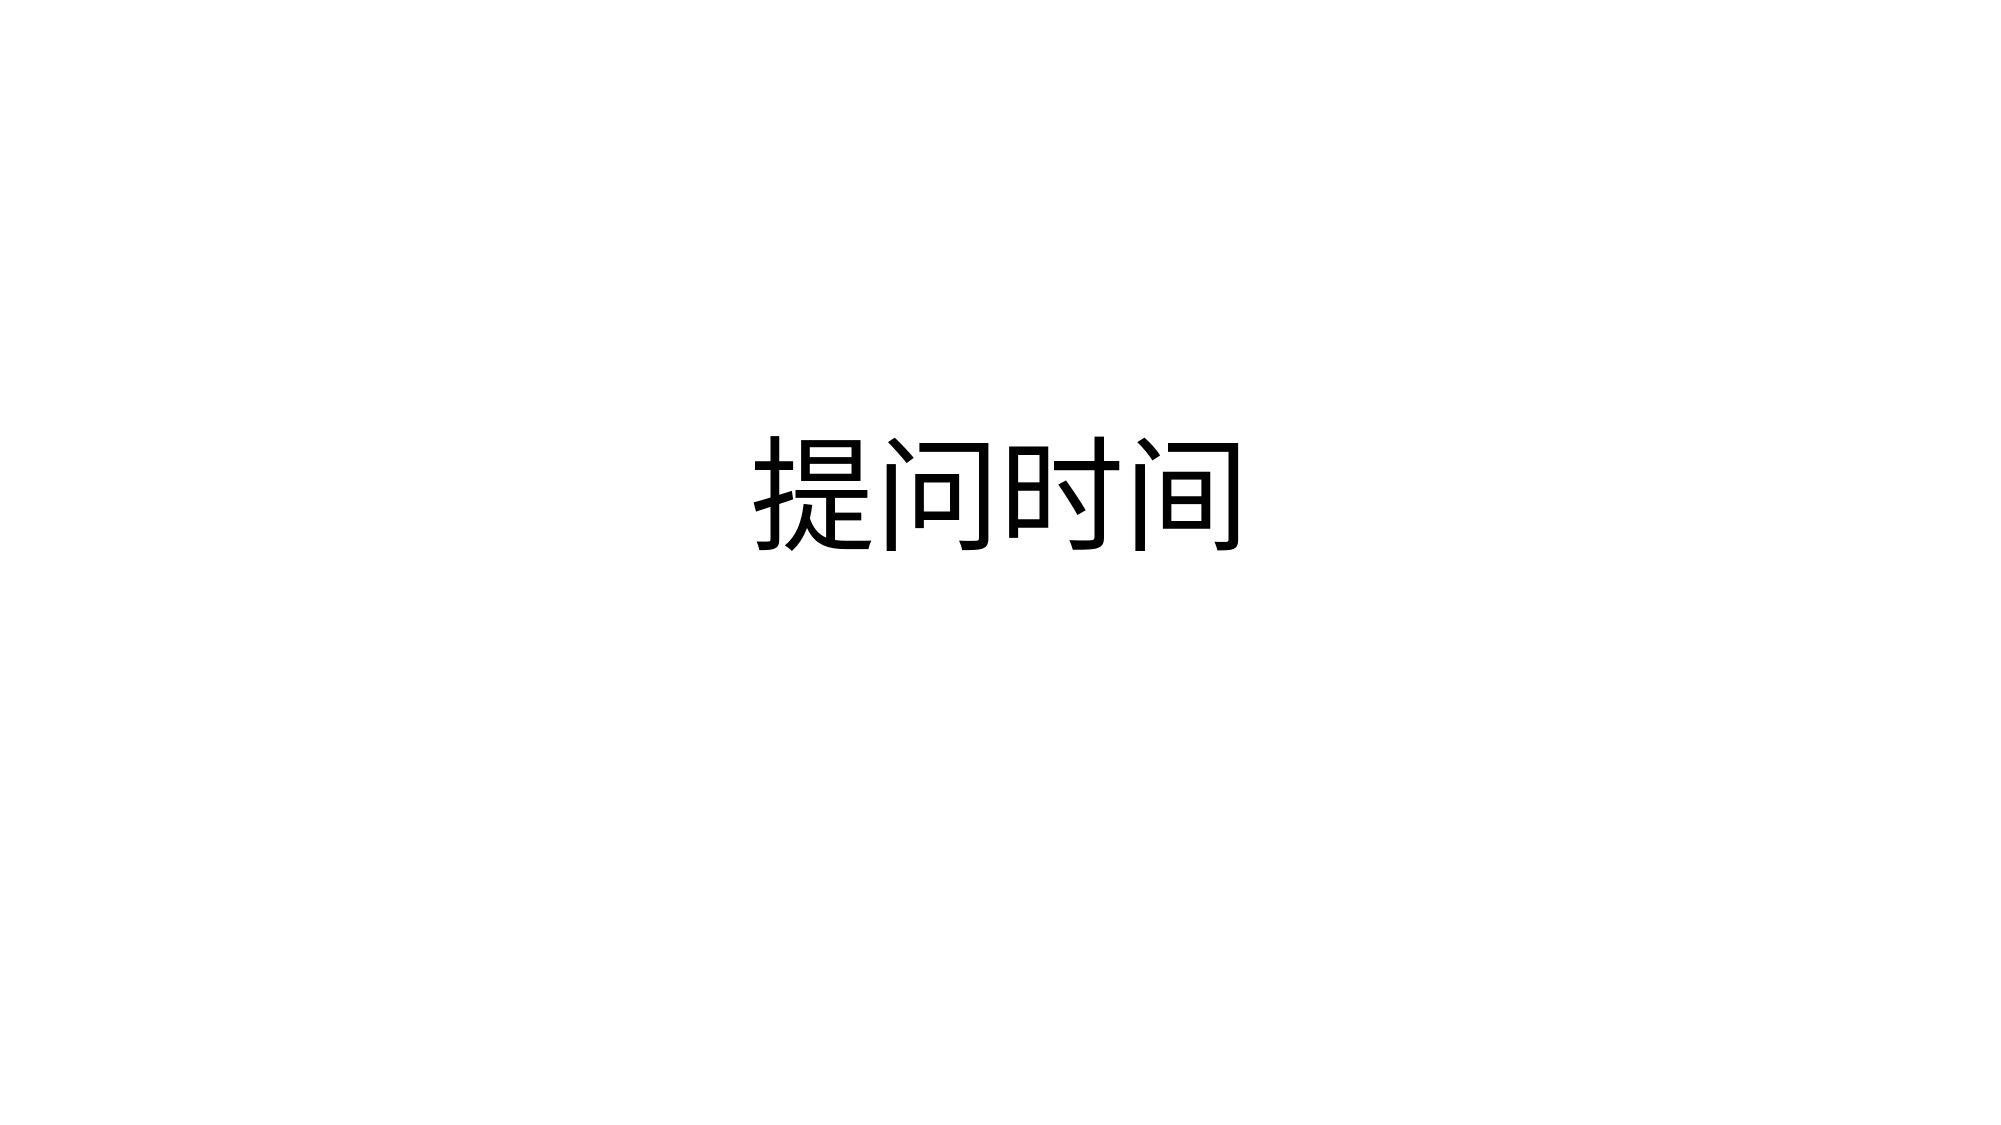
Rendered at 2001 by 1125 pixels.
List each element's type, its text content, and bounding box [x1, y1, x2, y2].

title 提问时间 [249, 184, 1750, 576]
